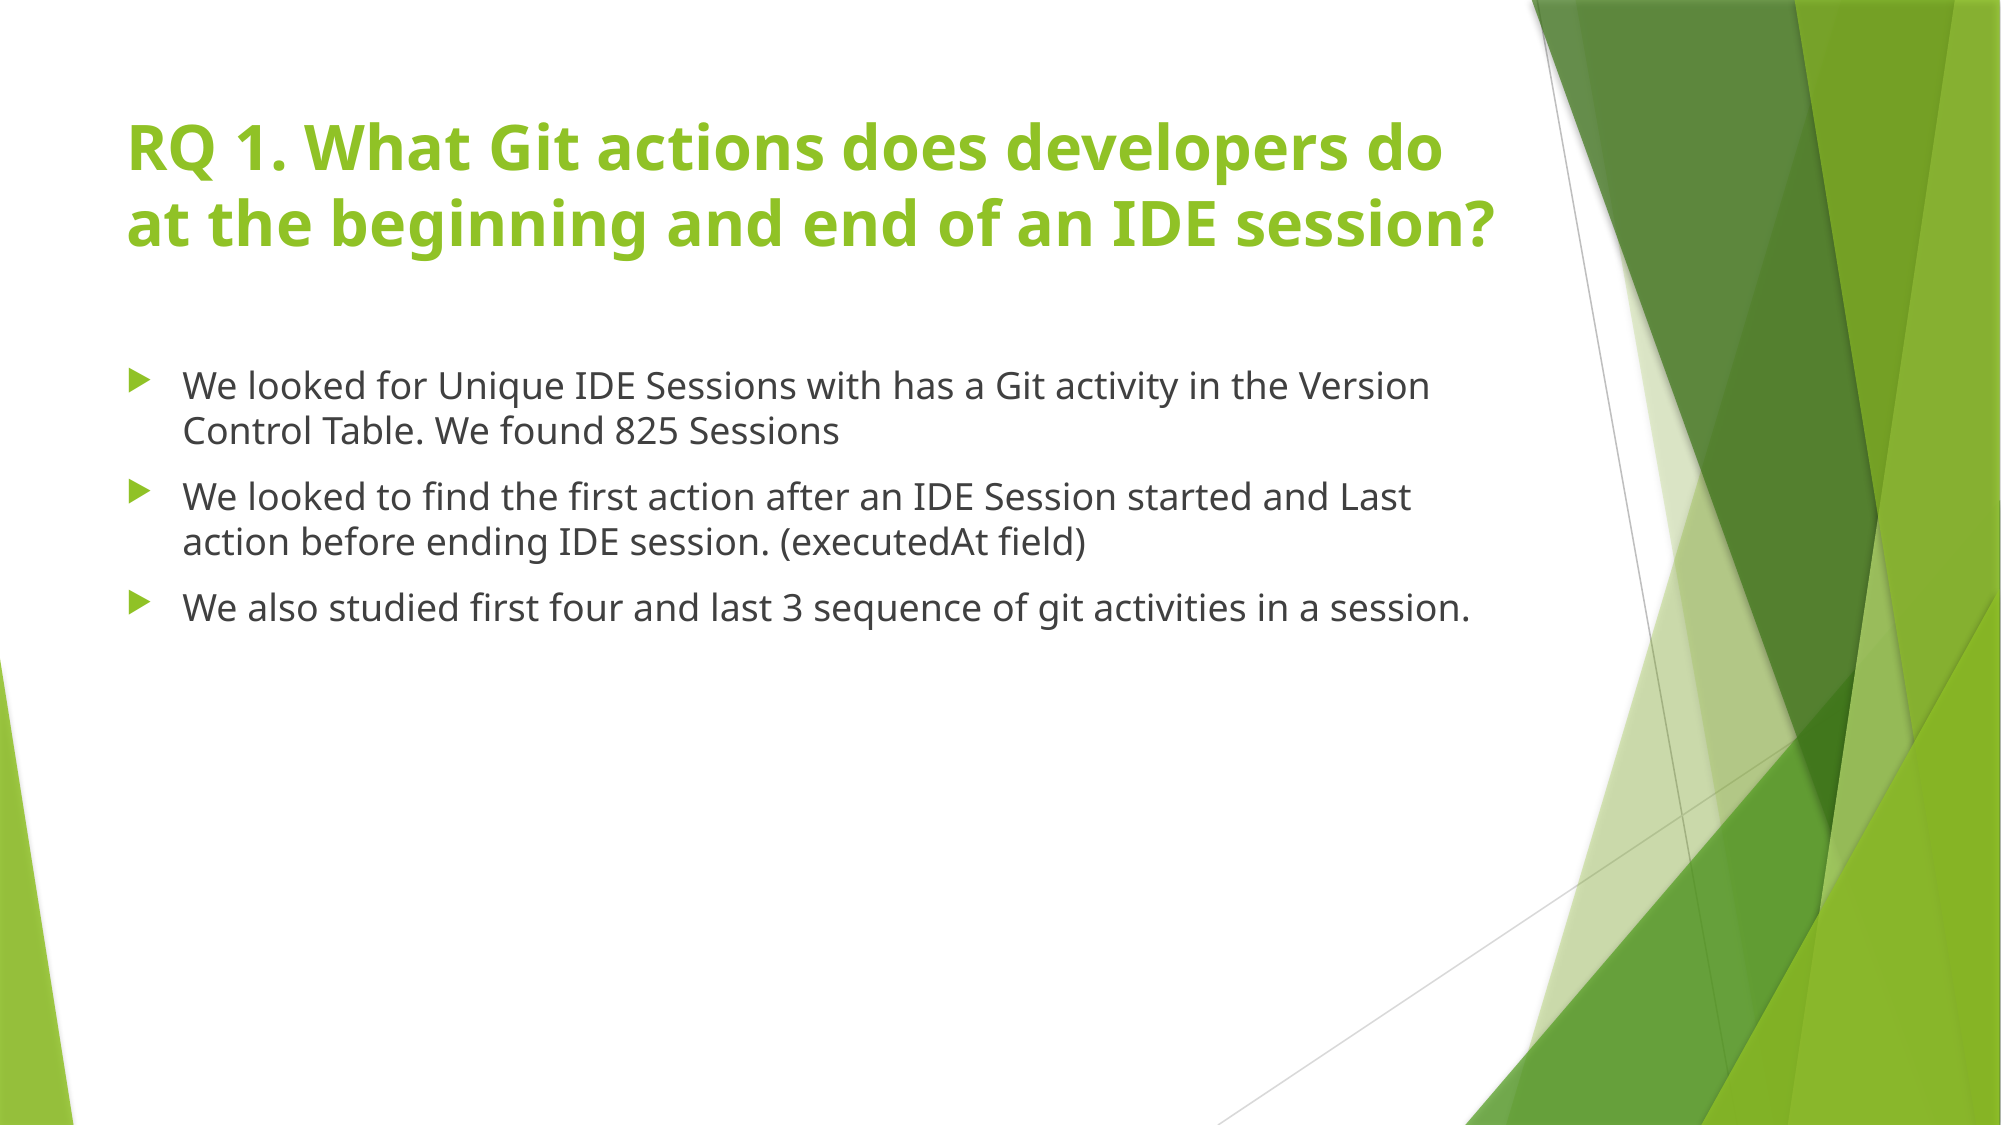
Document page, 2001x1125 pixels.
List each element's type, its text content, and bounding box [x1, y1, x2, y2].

title RQ 1. What Git actions does developers do at the beginning and end of an IDE session? [111, 99, 1522, 317]
list We looked for Unique IDE Sessions with has a Git activity in the Version Control Table. We found 825 Sessions We looked to find the first action after an IDE Session started and Last action before ending IDE session. (executedAt field) We also studied first four and last 3 sequence of git activities in a session. [111, 354, 1522, 992]
